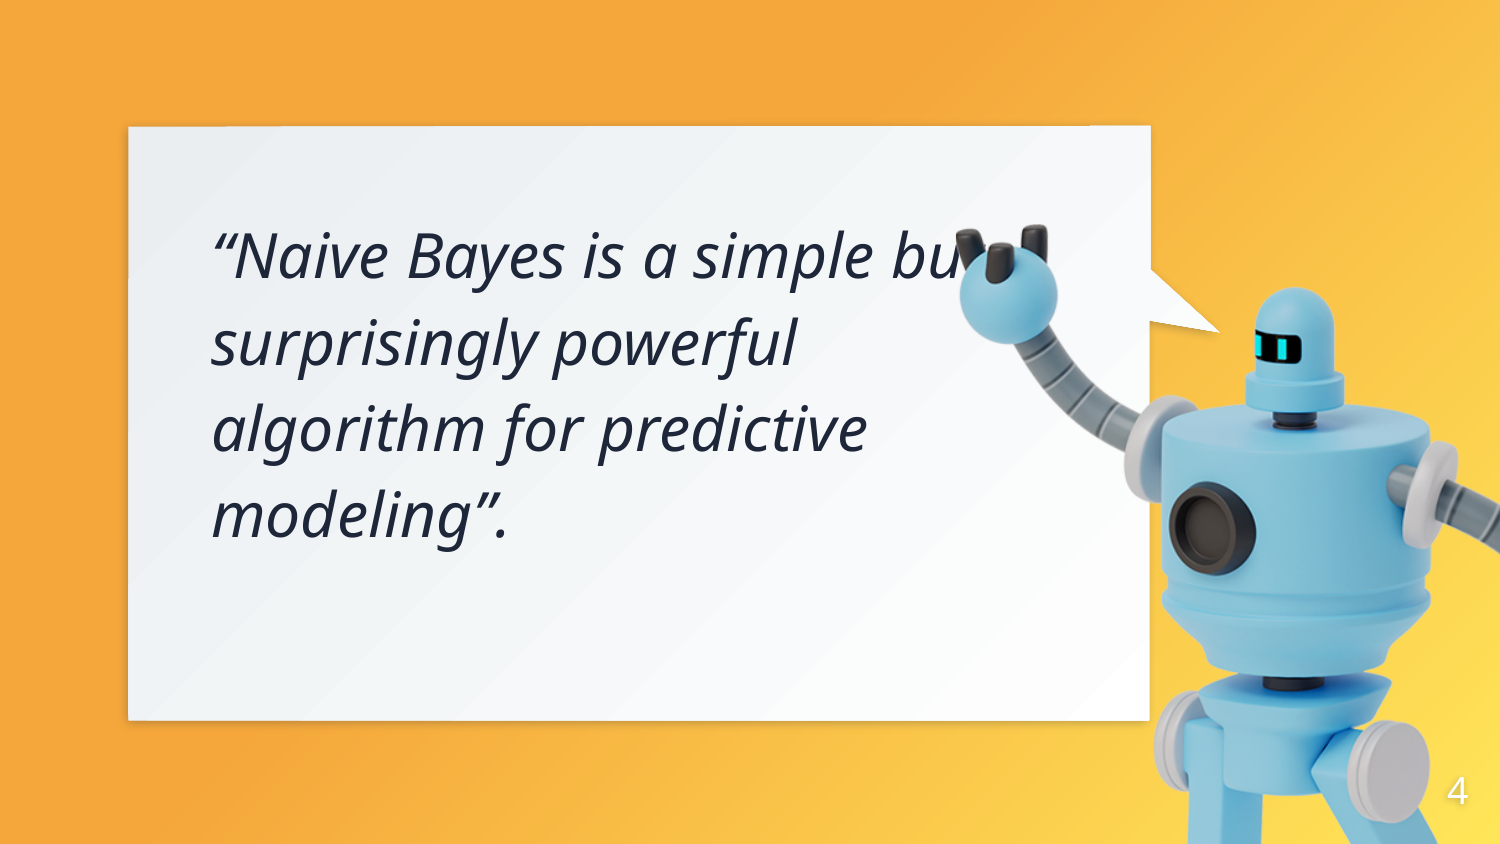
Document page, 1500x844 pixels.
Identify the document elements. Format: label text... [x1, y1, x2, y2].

picture [955, 224, 1500, 844]
list “Naive Bayes is a simple but surprisingly powerful algorithm for predictive modeling”. [211, 205, 1006, 642]
